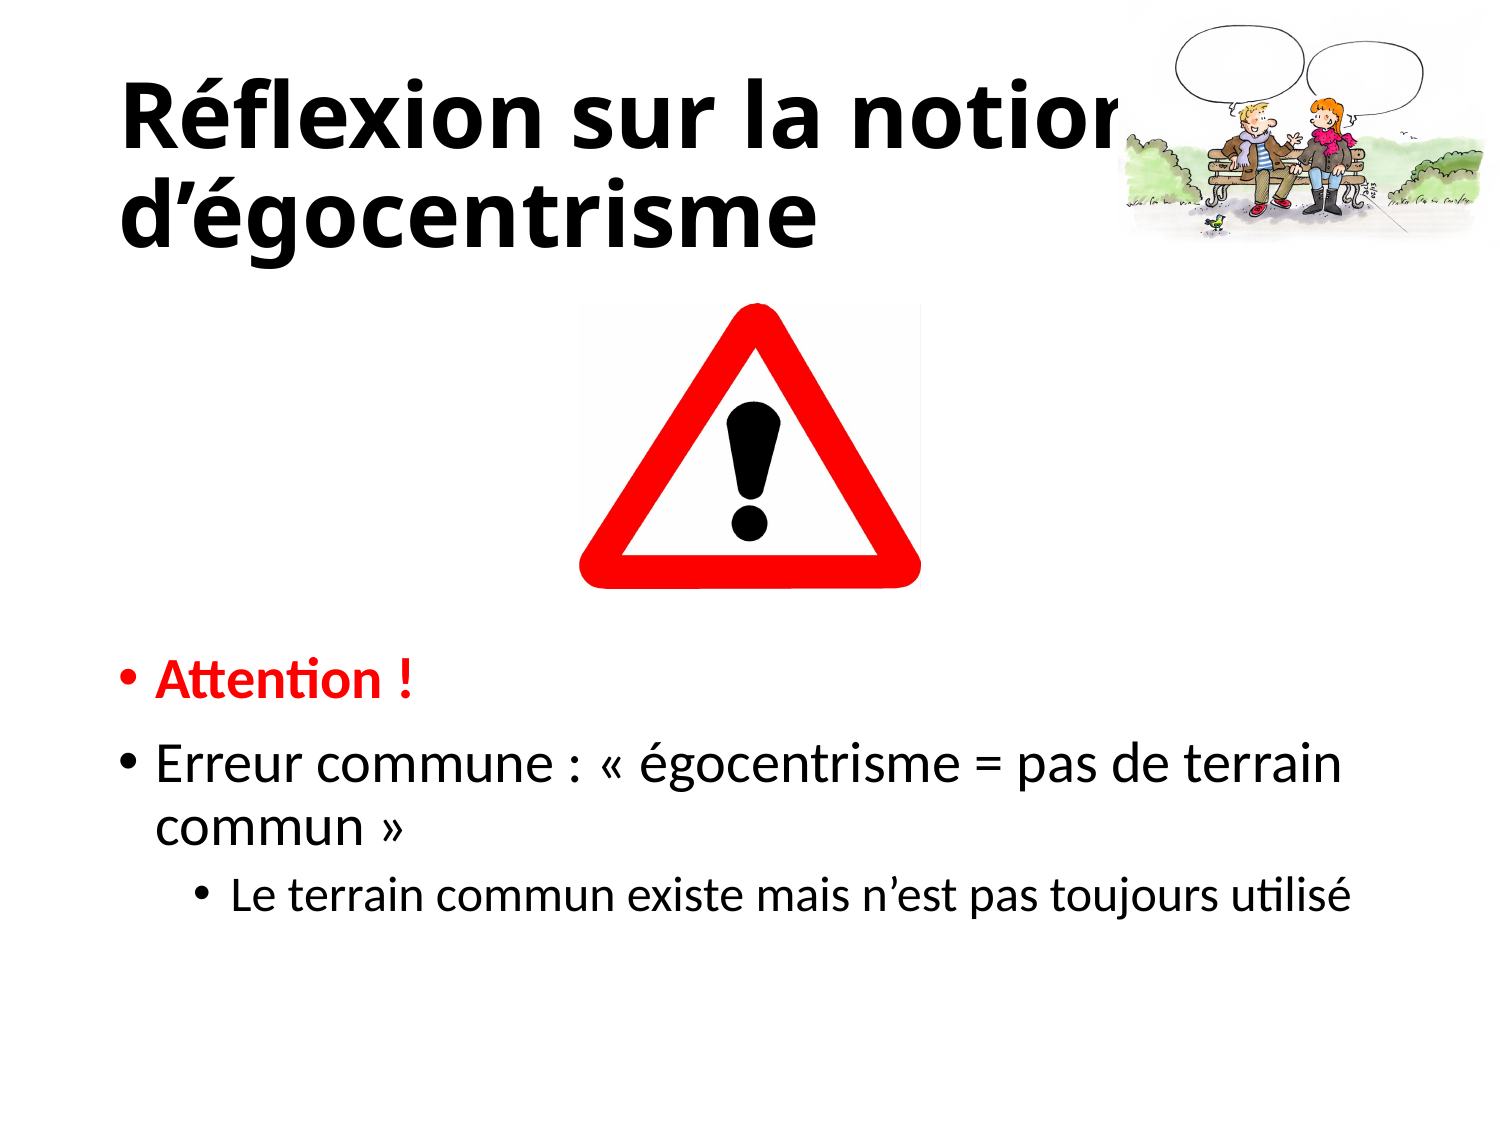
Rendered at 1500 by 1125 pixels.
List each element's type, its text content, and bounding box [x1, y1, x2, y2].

title Réflexion sur la notion d’égocentrisme [103, 59, 1397, 278]
picture [579, 303, 921, 589]
list Attention ! Erreur commune : « égocentrisme = pas de terrain commun » Le terrain commun existe mais n’est pas toujours utilisé [103, 299, 1397, 1014]
picture [1117, 0, 1500, 250]
